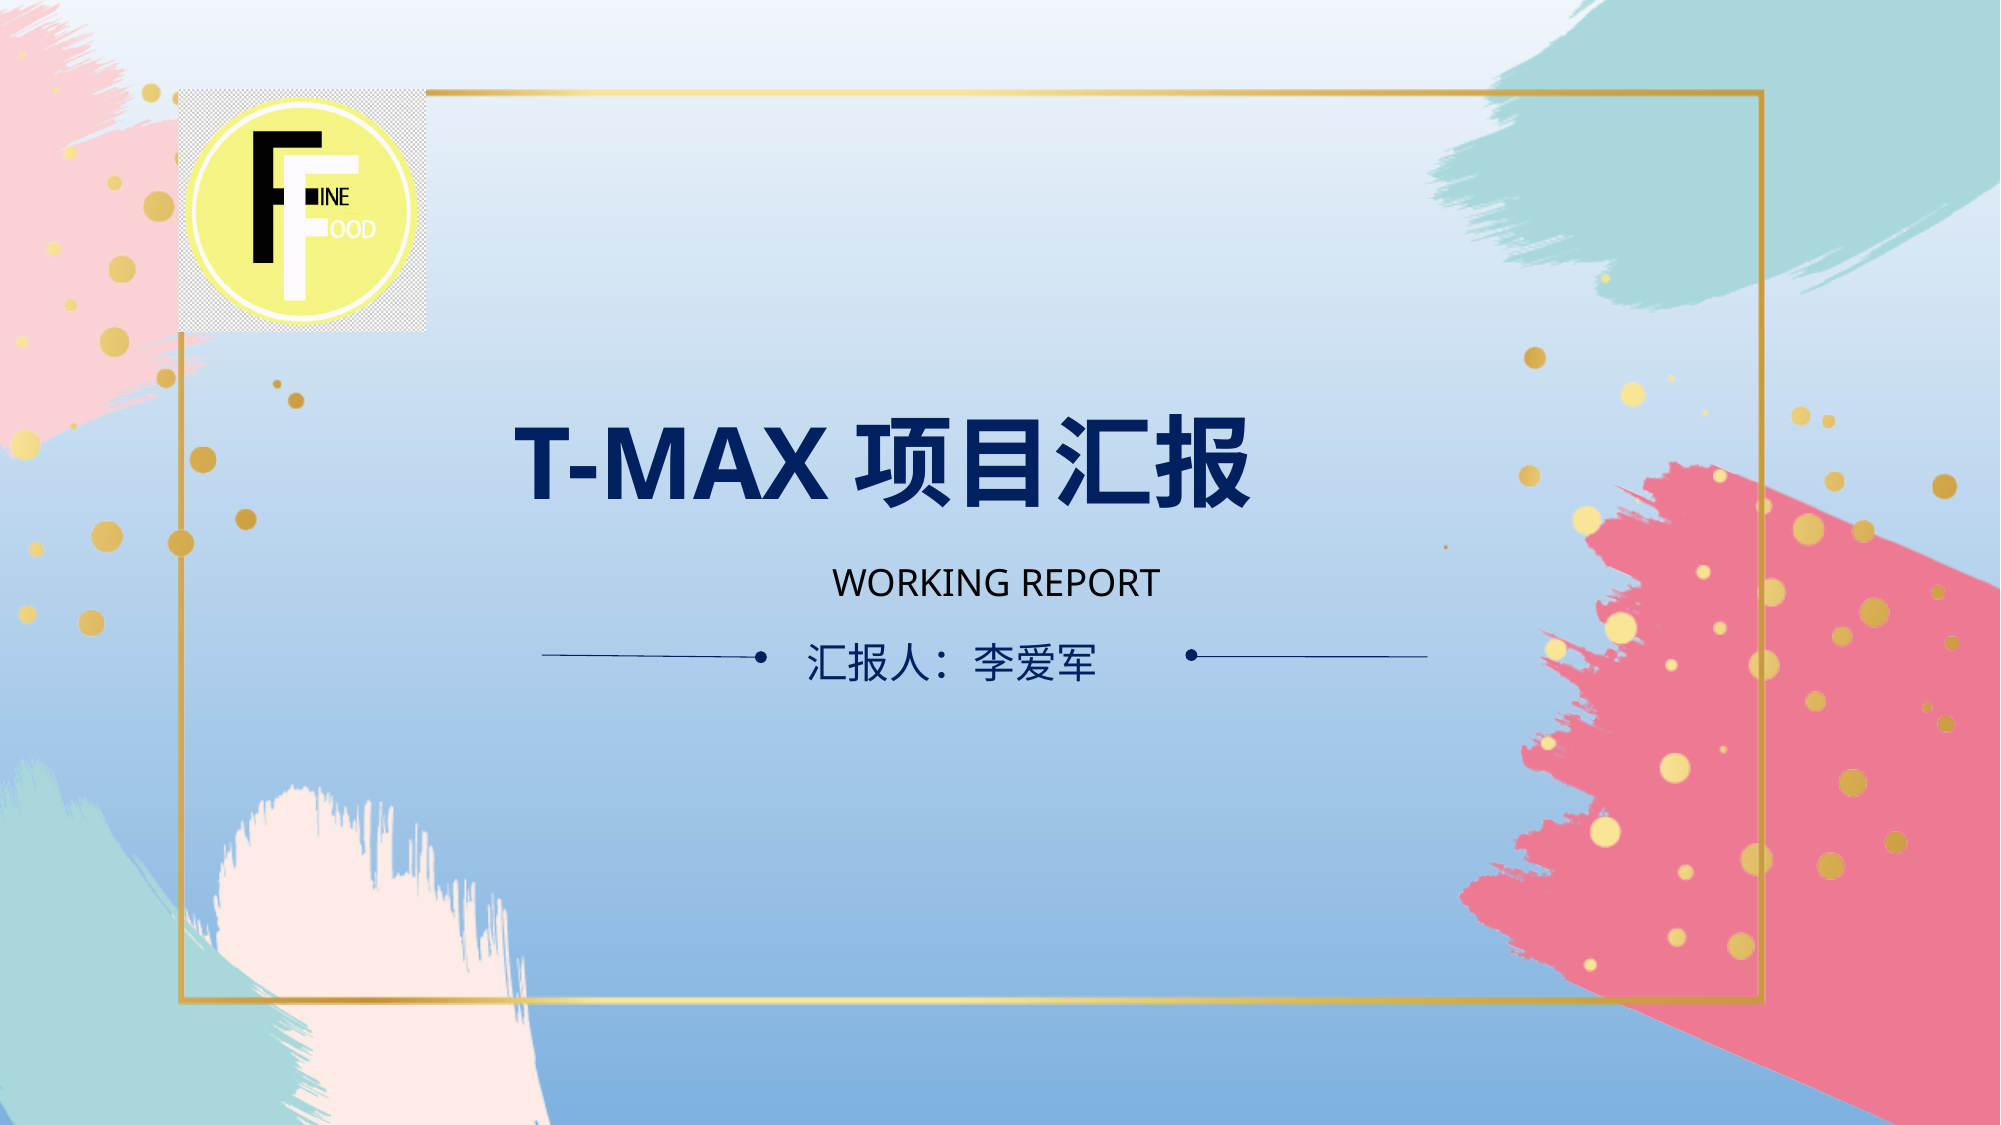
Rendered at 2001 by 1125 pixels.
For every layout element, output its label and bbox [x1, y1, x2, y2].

text_box [542, 651, 767, 664]
text_box [1185, 649, 1428, 661]
picture [0, 0, 2000, 1125]
